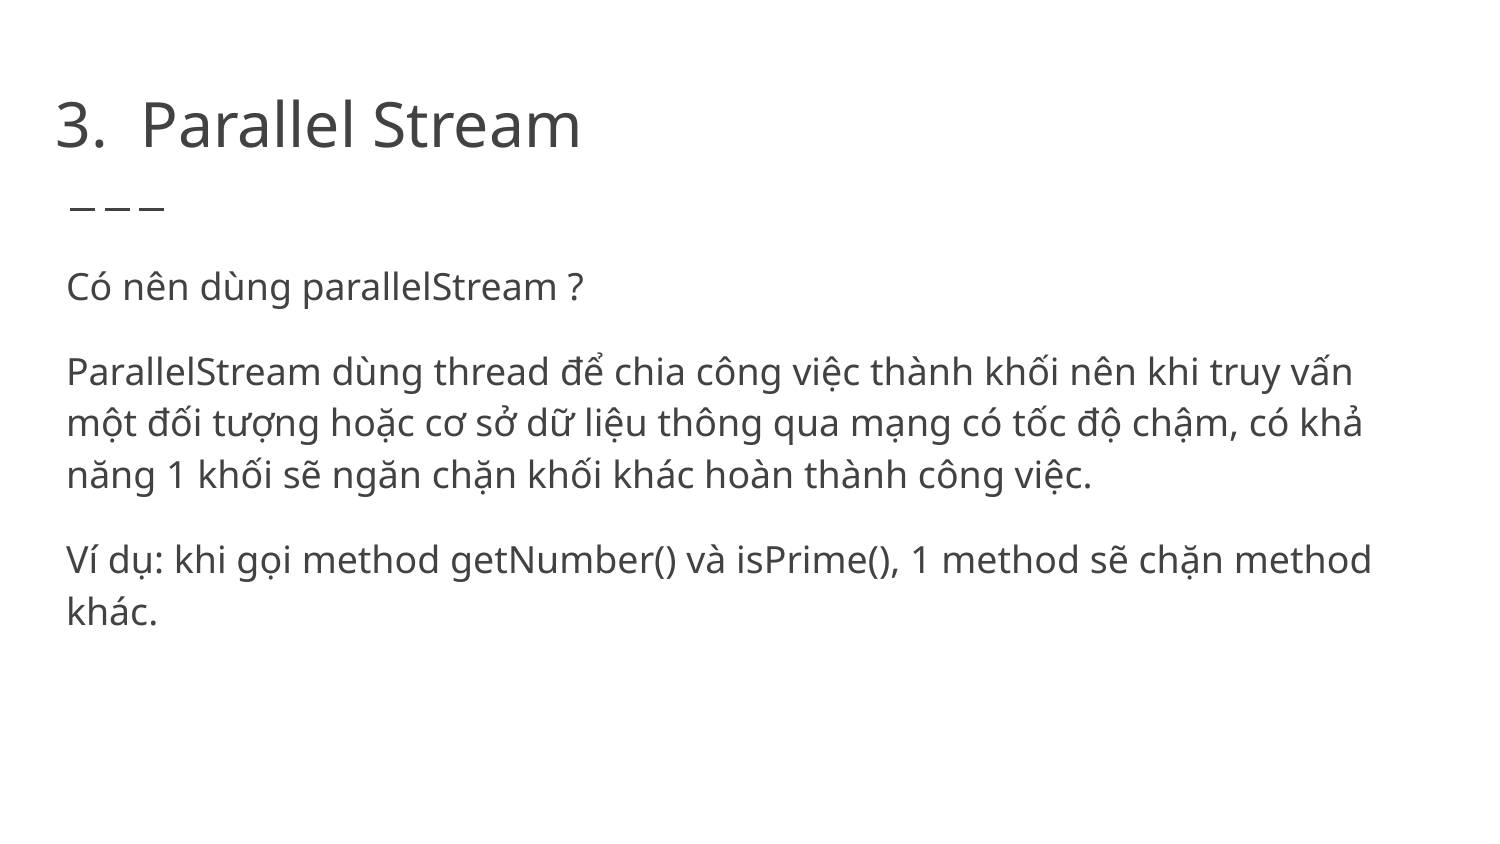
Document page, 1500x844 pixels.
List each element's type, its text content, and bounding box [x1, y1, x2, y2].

text_box 3. Parallel Stream [40, 25, 763, 220]
text_box Có nên dùng parallelStream ? ParallelStream dùng thread để chia công việc thành khối nên khi truy vấn một đối tượng hoặc cơ sở dữ liệu thông qua mạng có tốc độ chậm, có khả năng 1 khối sẽ ngăn chặn khối khác hoàn thành công việc. Ví dụ: khi gọi method getNumber() và isPrime(), 1 method sẽ chặn method khác. [51, 240, 1449, 750]
